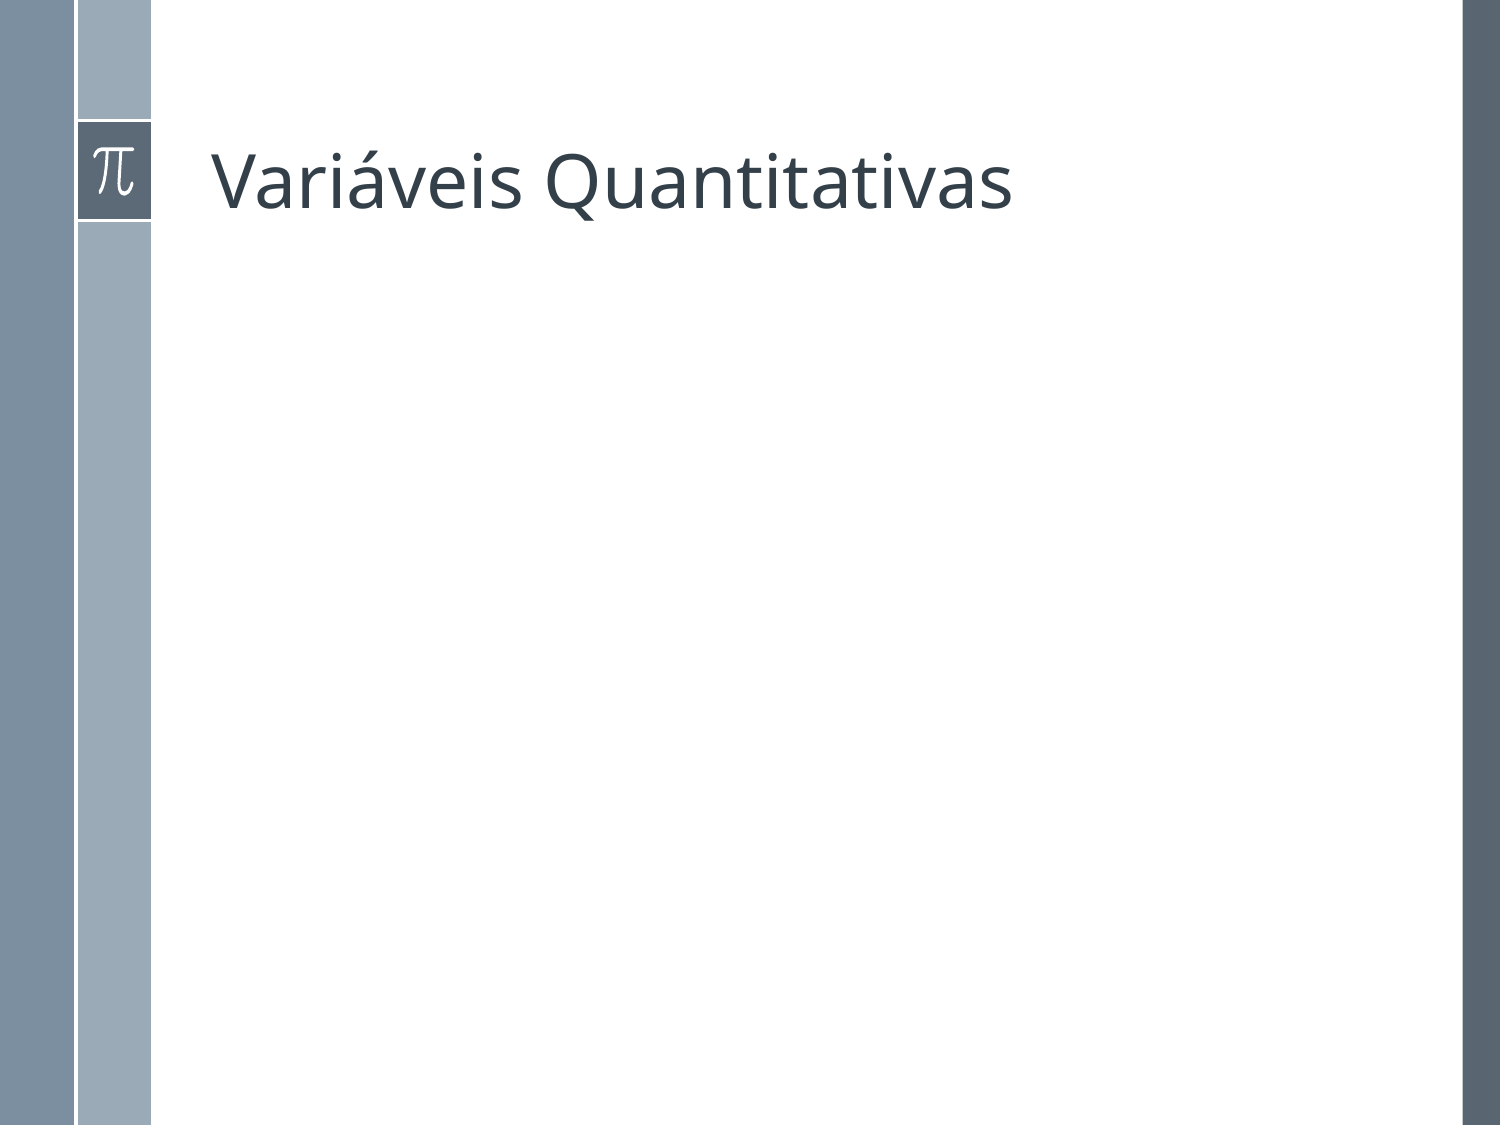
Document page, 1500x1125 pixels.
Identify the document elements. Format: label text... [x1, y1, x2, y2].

title Variáveis Quantitativas [196, 29, 1400, 233]
